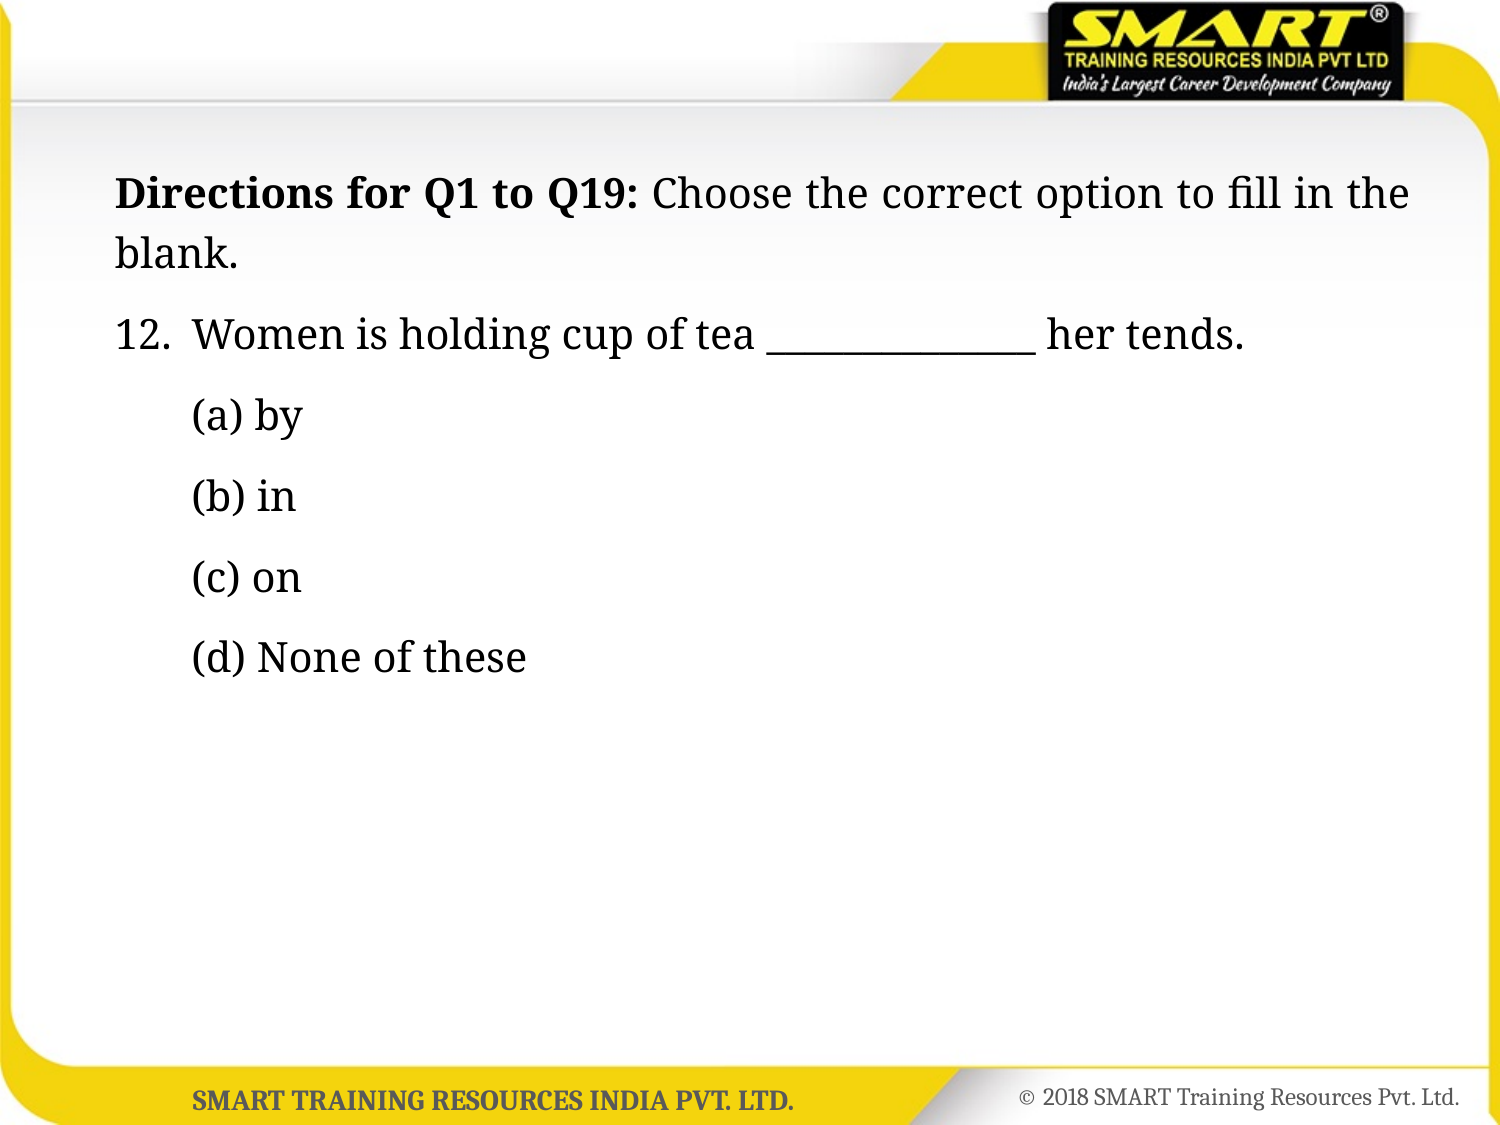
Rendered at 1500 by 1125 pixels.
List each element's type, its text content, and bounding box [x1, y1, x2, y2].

picture [0, 0, 1500, 1125]
text_box Directions for Q1 to Q19: Choose the correct option to fill in the blank. 12. Women is holding cup of tea ______________ her tends. (a) by (b) in (c) on (d) None of these [99, 149, 1425, 689]
